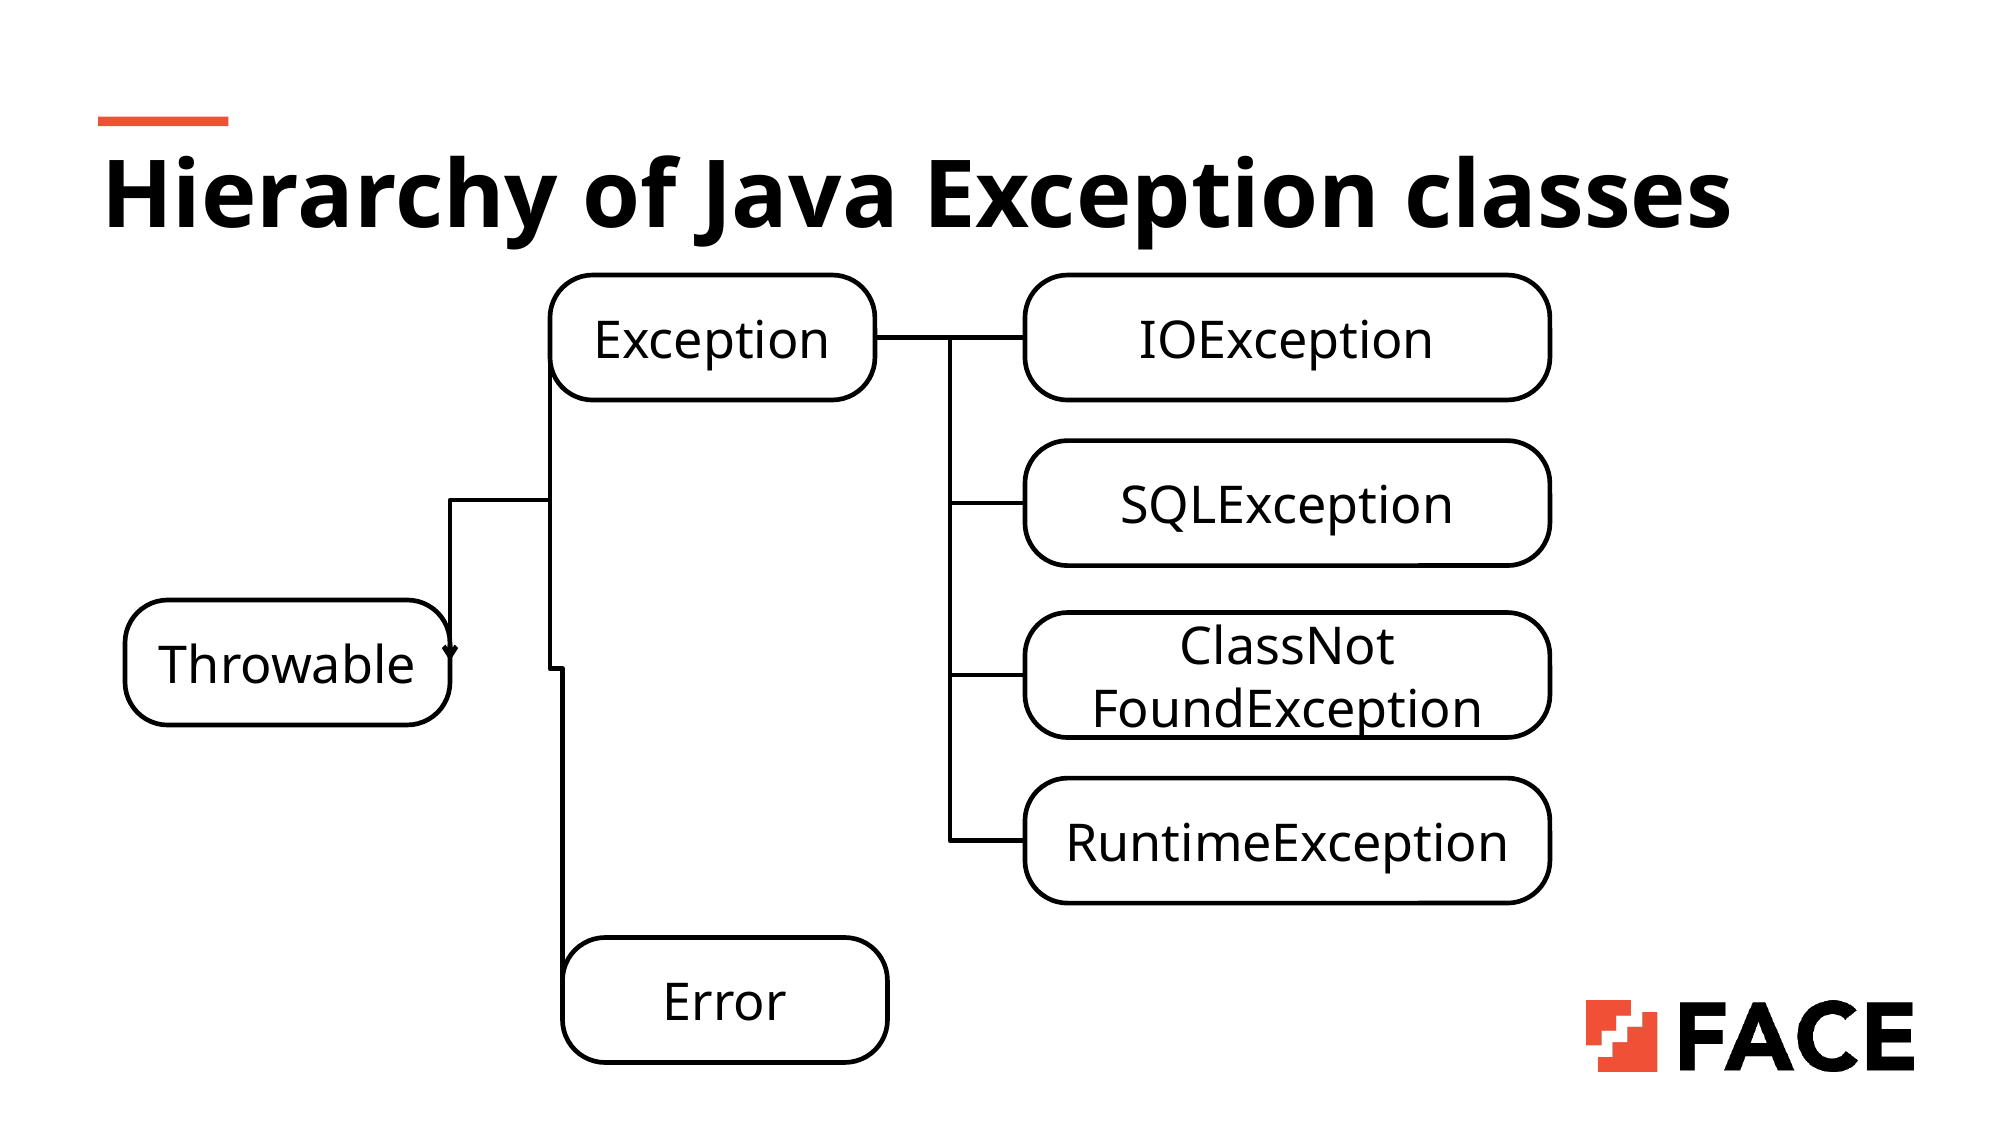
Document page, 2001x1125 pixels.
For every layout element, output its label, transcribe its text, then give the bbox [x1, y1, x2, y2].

text_box Throwable [122, 597, 453, 728]
text_box Hierarchy of Java Exception classes [86, 126, 1938, 254]
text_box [874, 337, 1026, 841]
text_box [1024, 274, 1551, 904]
text_box Error [560, 935, 890, 1065]
picture [1586, 1000, 1915, 1072]
text_box Exception [547, 272, 878, 403]
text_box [449, 338, 548, 662]
text_box [96, 115, 231, 128]
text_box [549, 338, 563, 999]
